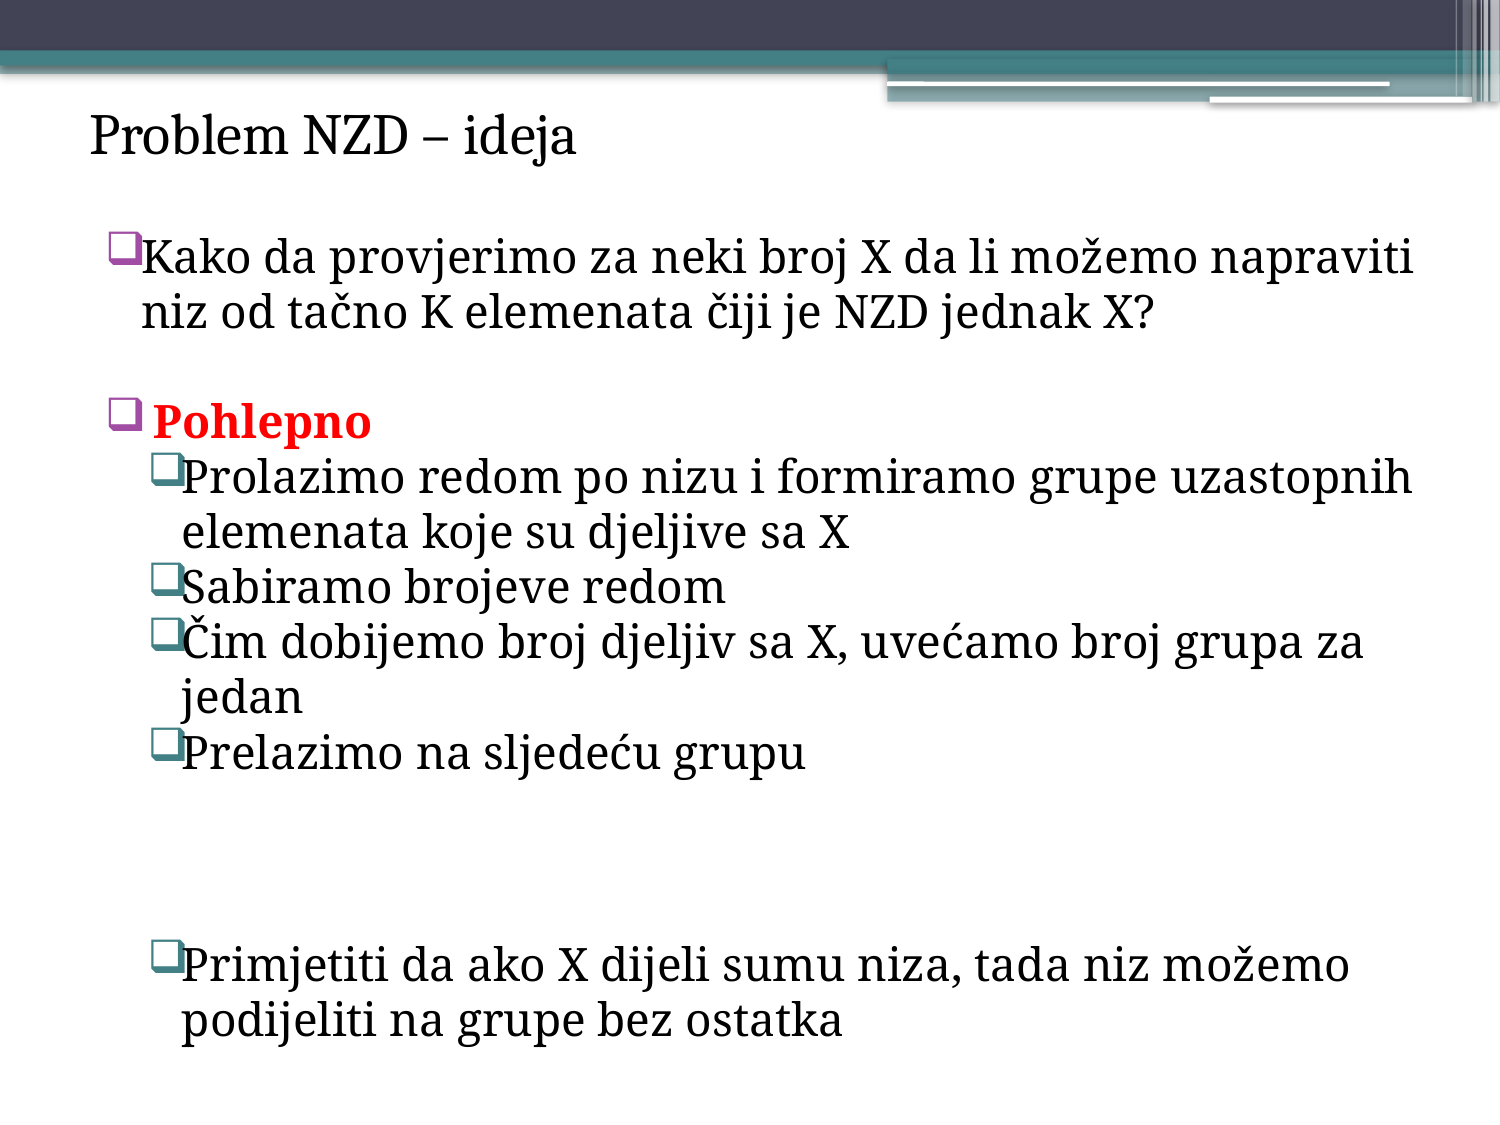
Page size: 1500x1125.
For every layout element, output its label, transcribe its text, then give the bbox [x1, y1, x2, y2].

title Problem NZD – ideja [75, 66, 1425, 197]
list Kako da provjerimo za neki broj X da li možemo napraviti niz od tačno K elemenata čiji je NZD jednak X? Pohlepno Prolazimo redom po nizu i formiramo grupe uzastopnih elemenata koje su djeljive sa X Sabiramo brojeve redom Čim dobijemo broj djeljiv sa X, uvećamo broj grupa za jedan Prelazimo na sljedeću grupu Primjetiti da ako X dijeli sumu niza, tada niz možemo podijeliti na grupe bez ostatka [75, 219, 1471, 1059]
